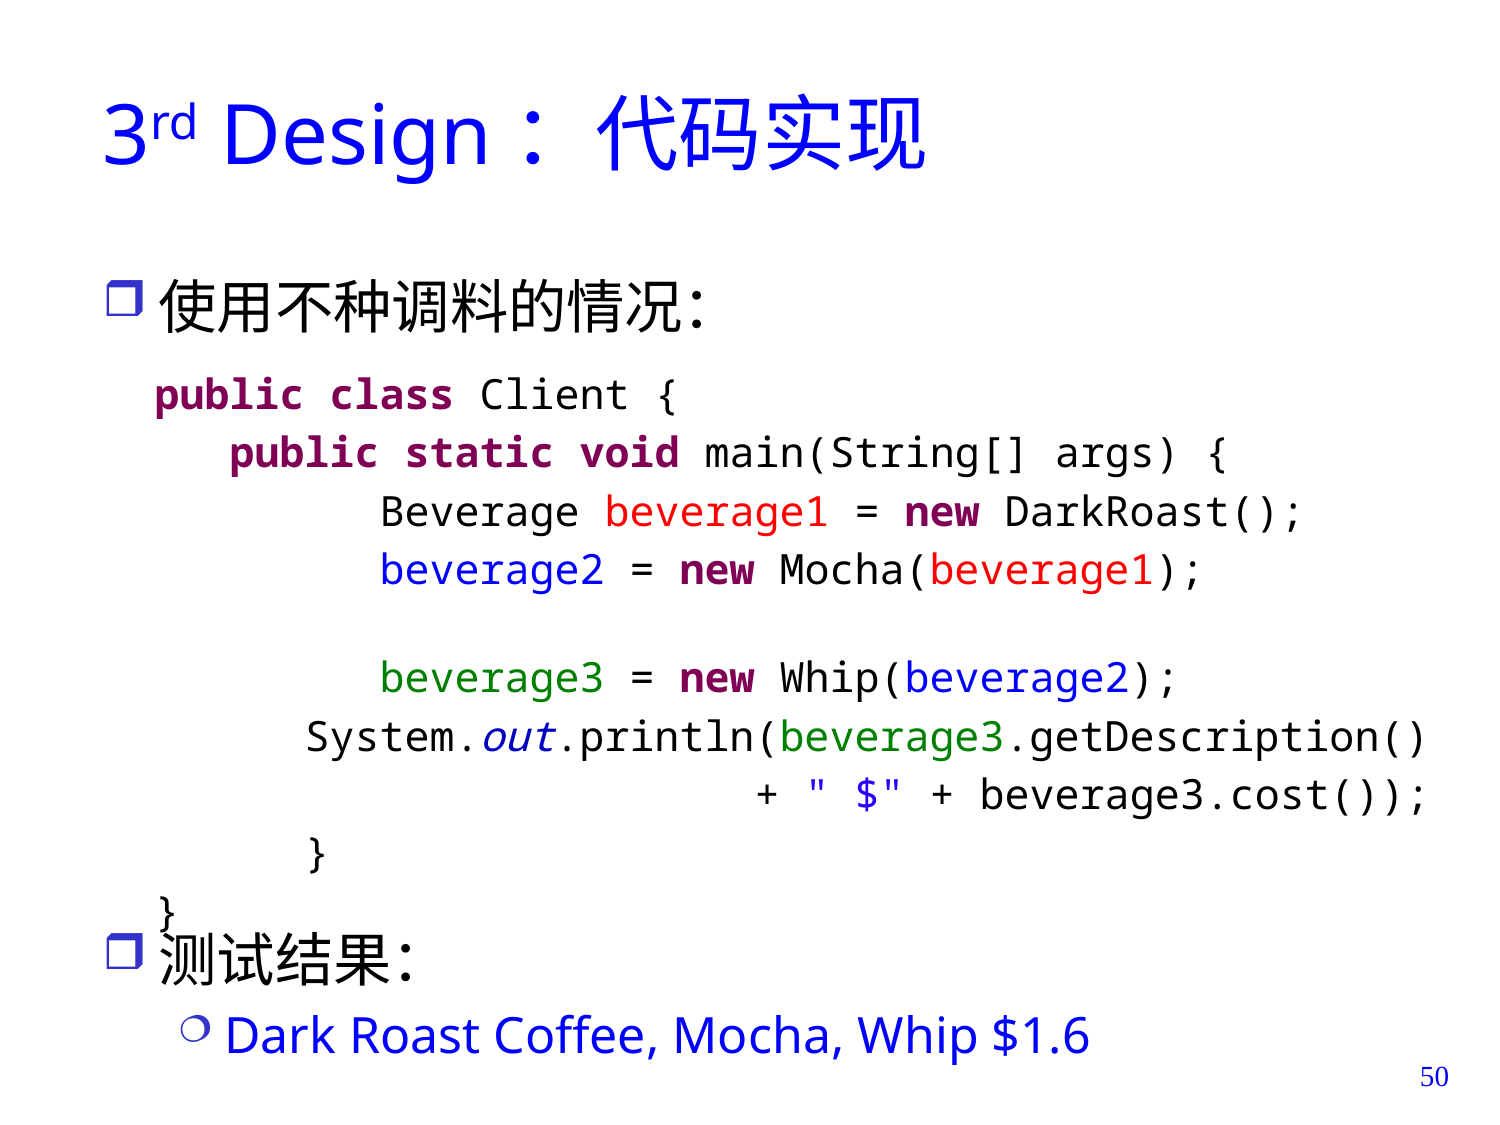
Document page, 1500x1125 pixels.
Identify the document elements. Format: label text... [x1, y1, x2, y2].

list 使用不种调料的情况： 测试结果： Dark Roast Coffee, Mocha, Whip $1.6 [87, 262, 1363, 360]
slide_number 50 [1364, 1049, 1465, 1125]
text_box public class Client { public static void main(String[] args) { Beverage beverage1 = new DarkRoast(); beverage2 = new Mocha(beverage1); beverage3 = new Whip(beverage2); System.out.println(beverage3.getDescription() + " $" + beverage3.cost()); } } [64, 360, 1447, 942]
title 3rd Design：代码实现 [87, 37, 1363, 225]
